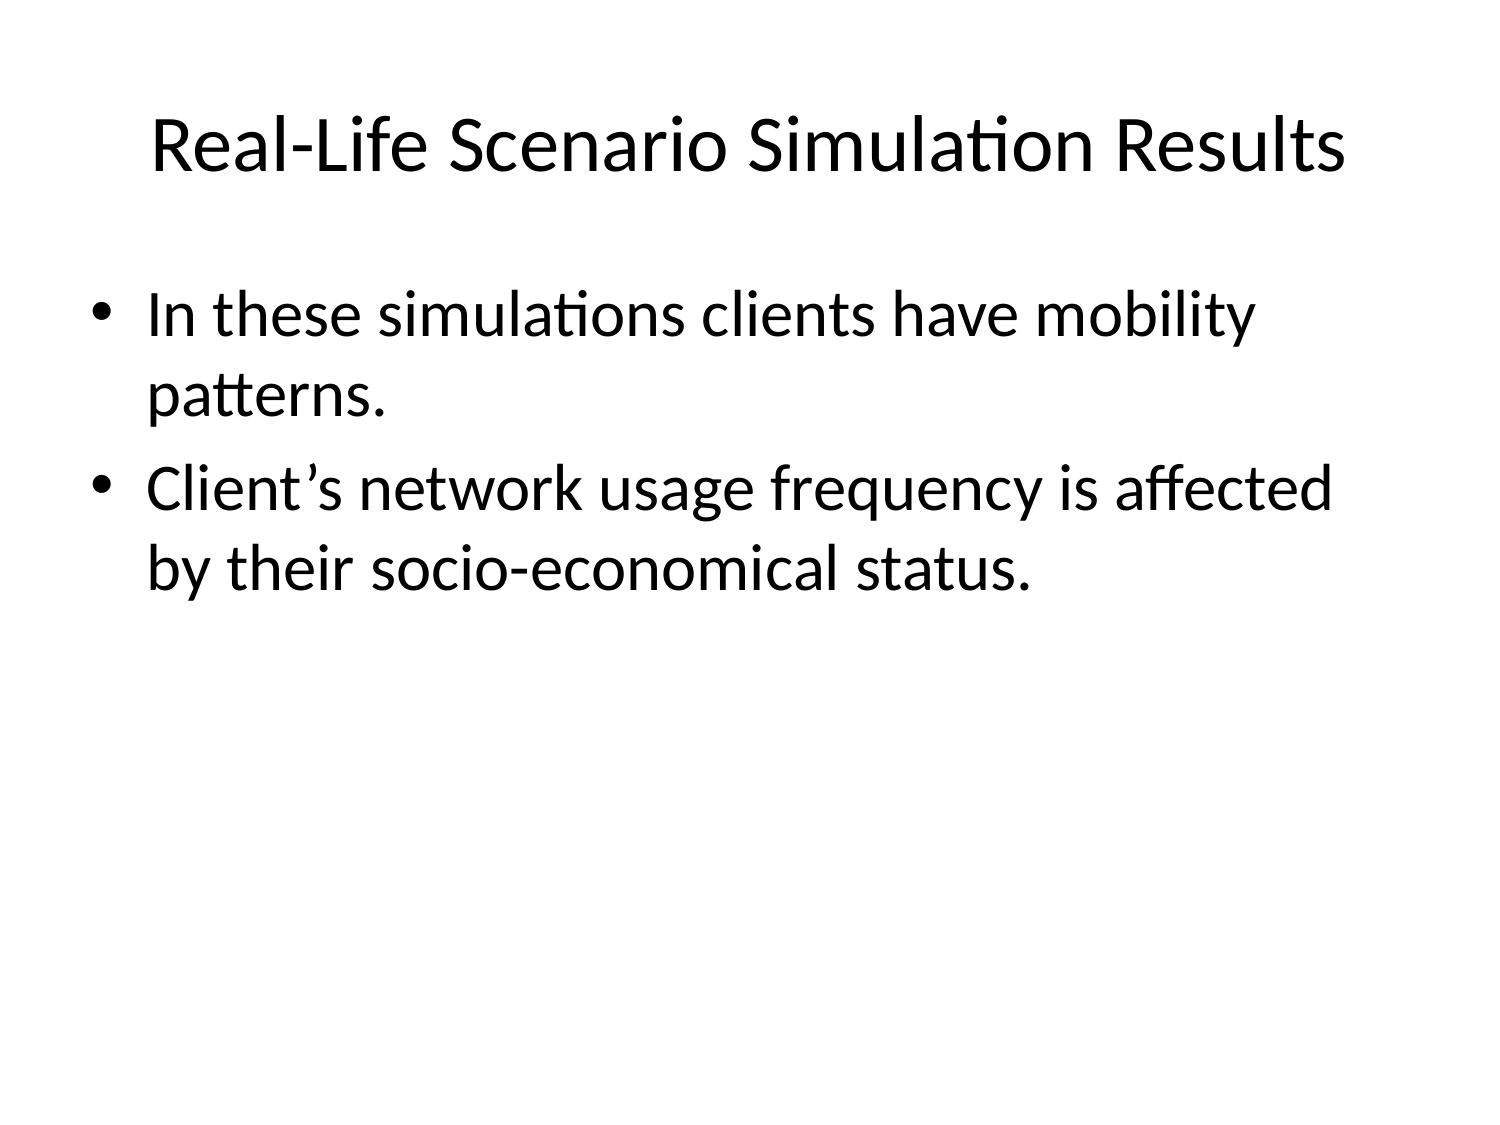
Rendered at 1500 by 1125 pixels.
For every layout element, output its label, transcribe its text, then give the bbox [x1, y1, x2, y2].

list In these simulations clients have mobility patterns. Client’s network usage frequency is affected by their socio-economical status. [75, 262, 1425, 1005]
title Real-Life Scenario Simulation Results [75, 45, 1425, 233]
